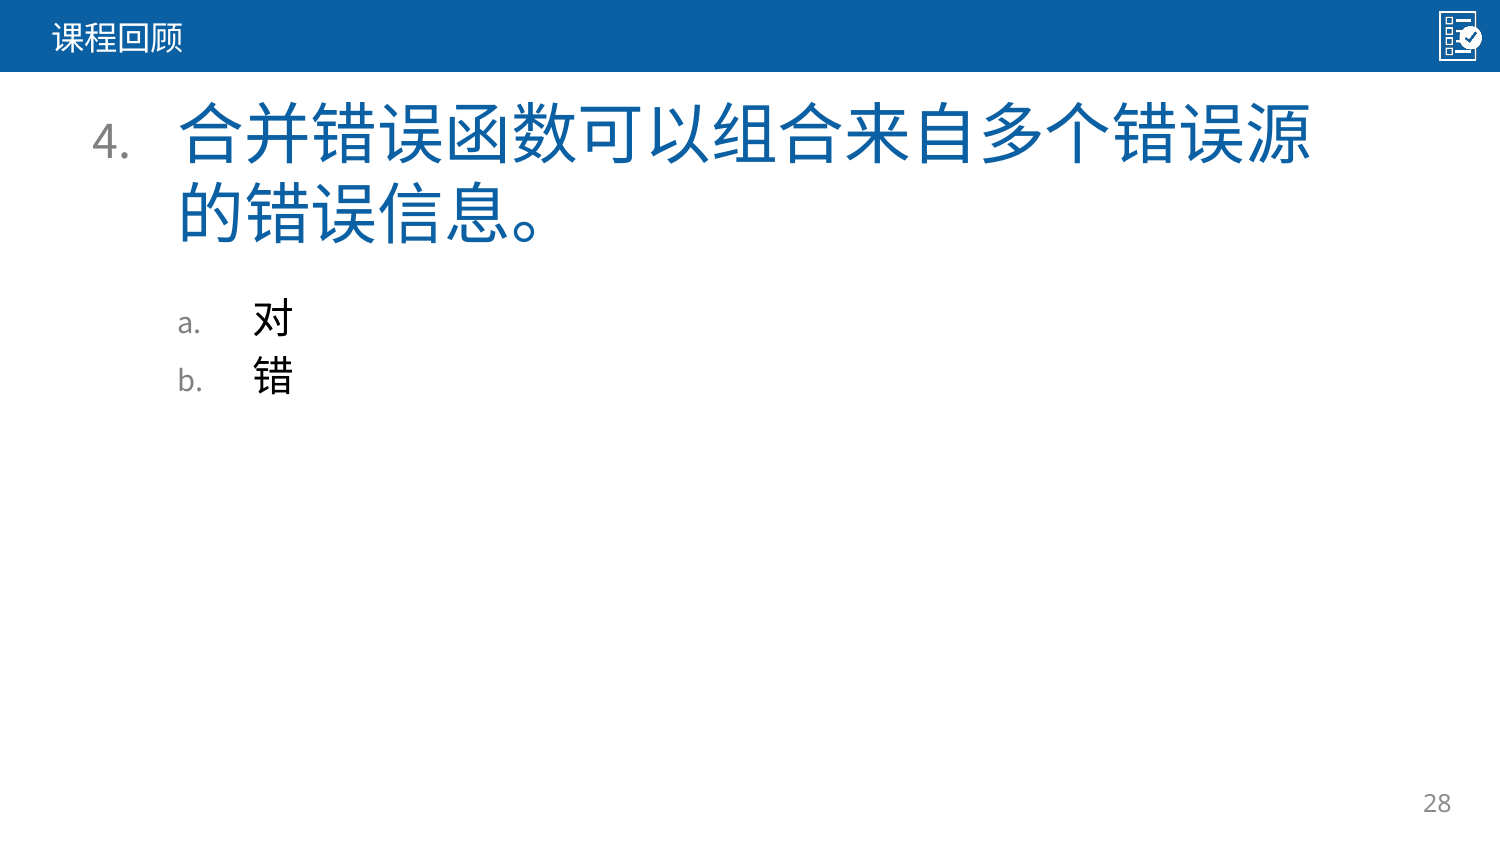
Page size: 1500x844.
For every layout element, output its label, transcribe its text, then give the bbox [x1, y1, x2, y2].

list 对 错 [87, 284, 1363, 760]
slide_number 28 [1400, 782, 1475, 828]
list 课程回顾 [35, 9, 1113, 63]
picture [1439, 11, 1482, 61]
list 合并错误函数可以组合来自多个错误源的错误信息。 [78, 84, 1366, 282]
